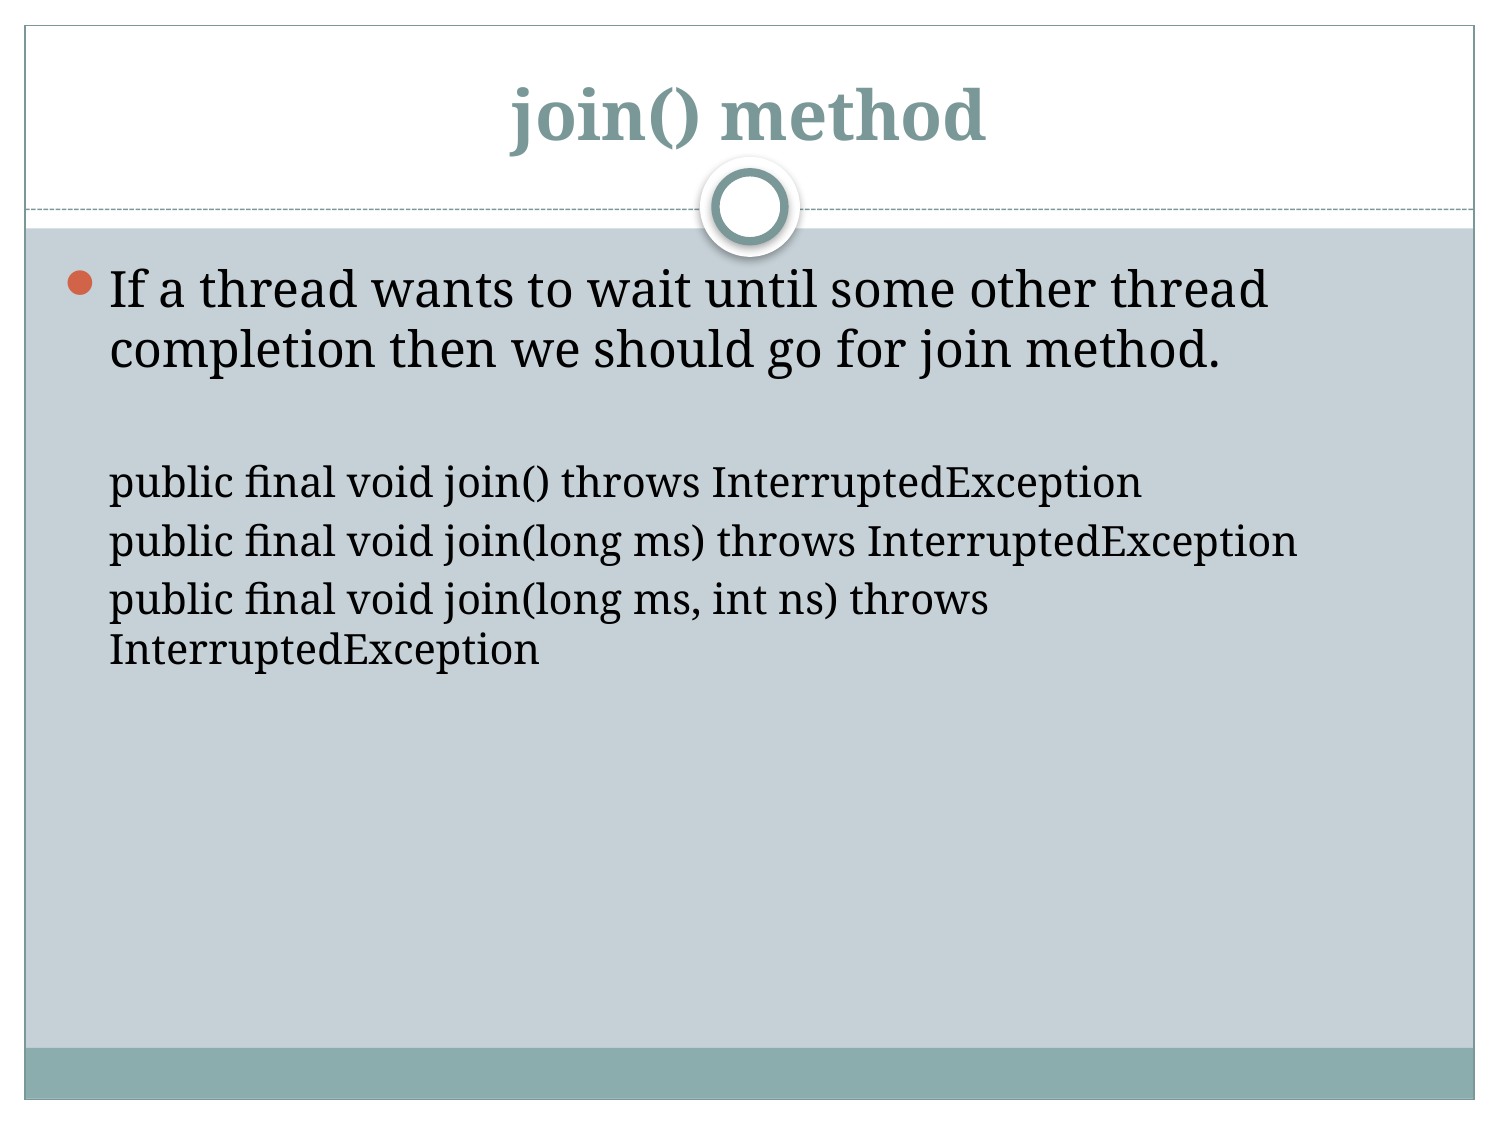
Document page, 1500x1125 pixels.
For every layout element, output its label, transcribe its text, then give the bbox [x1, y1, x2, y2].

title join() method [49, 37, 1450, 162]
list If a thread wants to wait until some other thread completion then we should go for join method. public final void join() throws InterruptedException public final void join(long ms) throws InterruptedException public final void join(long ms, int ns) throws InterruptedException [49, 250, 1445, 1001]
